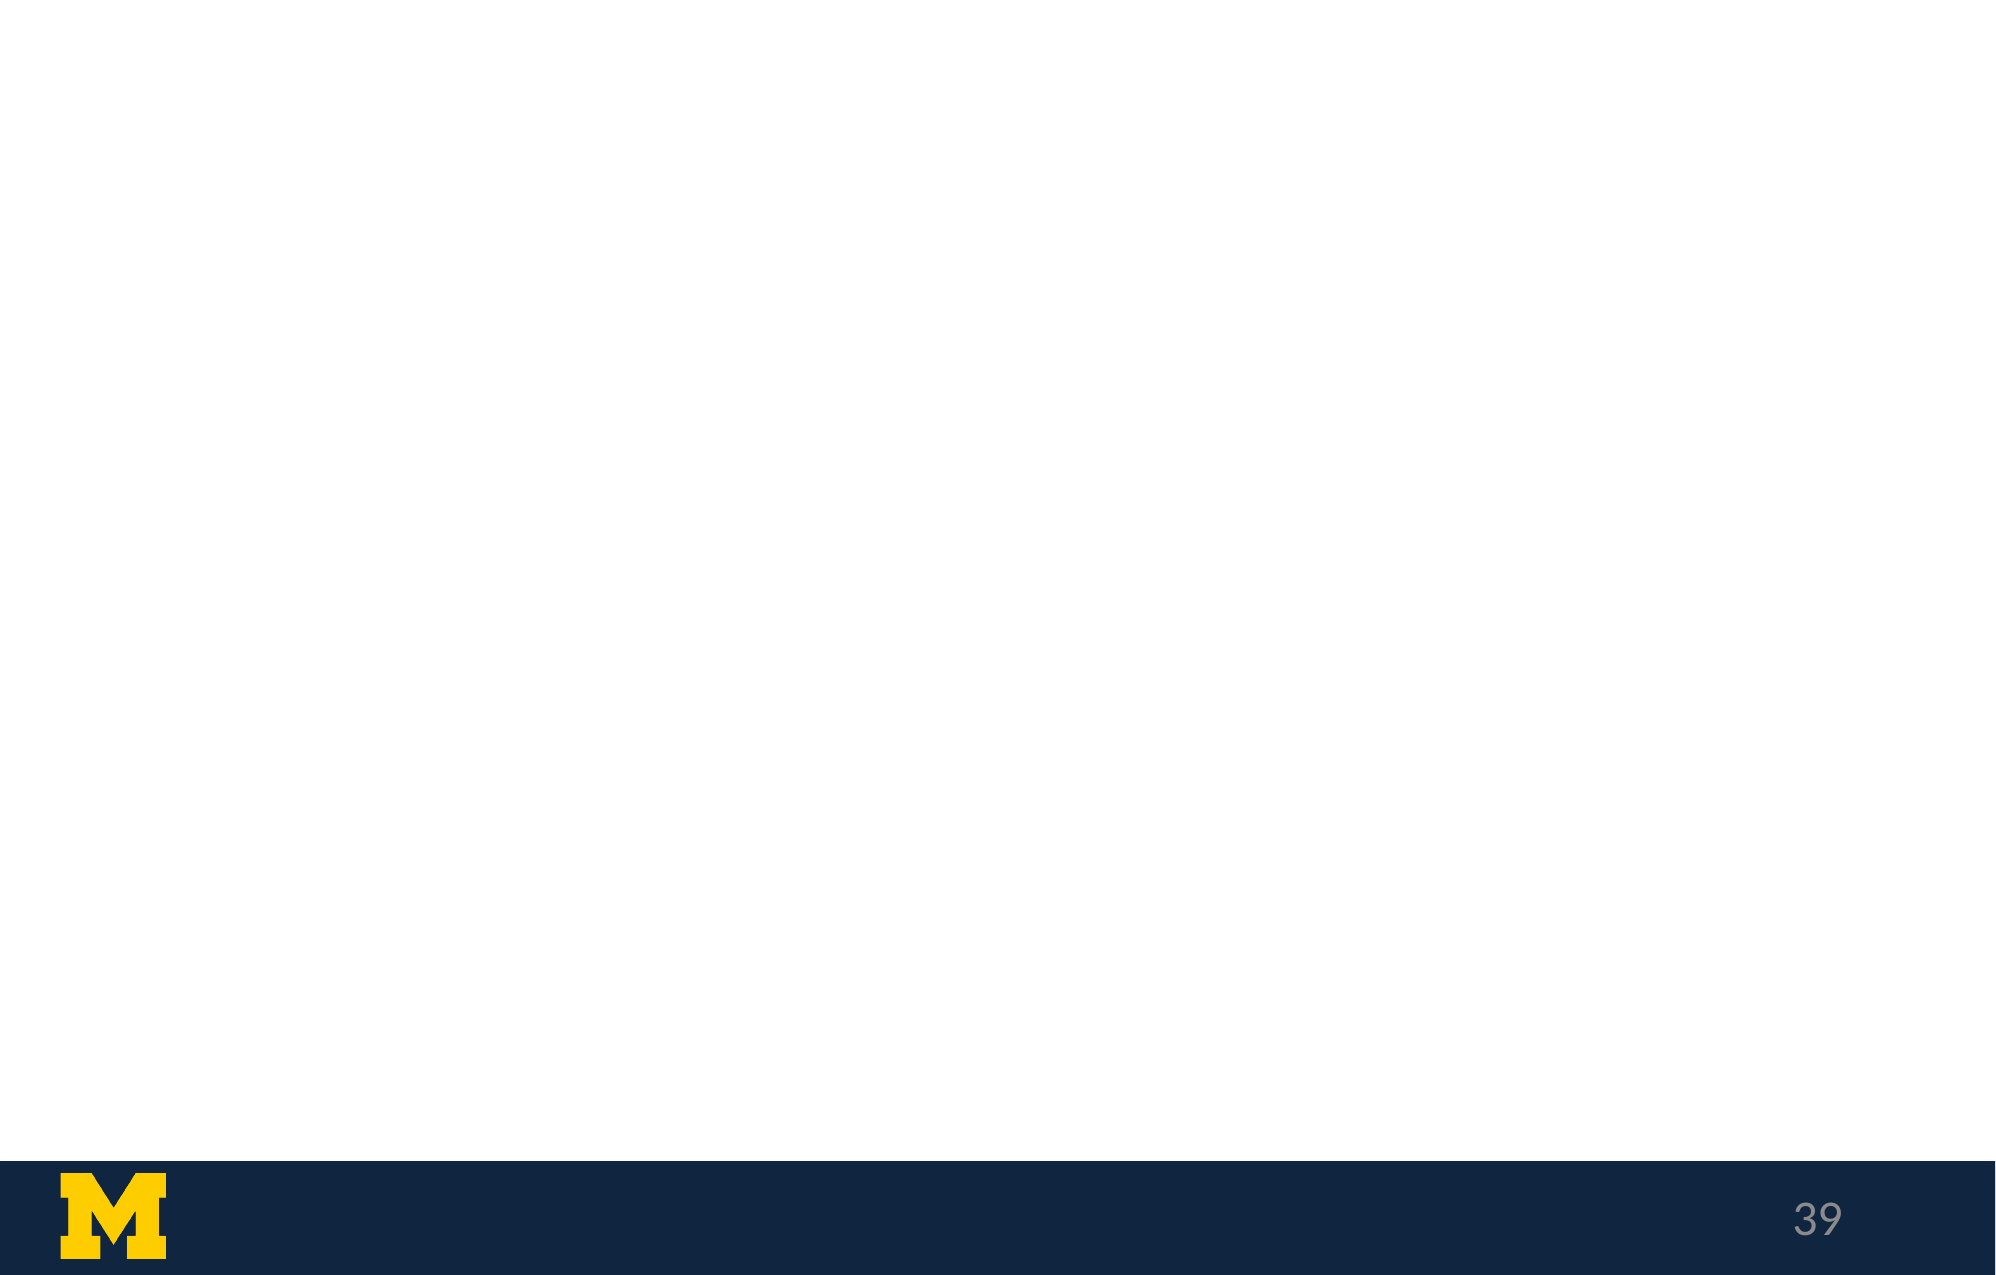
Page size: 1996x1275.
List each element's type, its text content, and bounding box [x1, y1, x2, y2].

slide_number 39 [1408, 1181, 1858, 1250]
